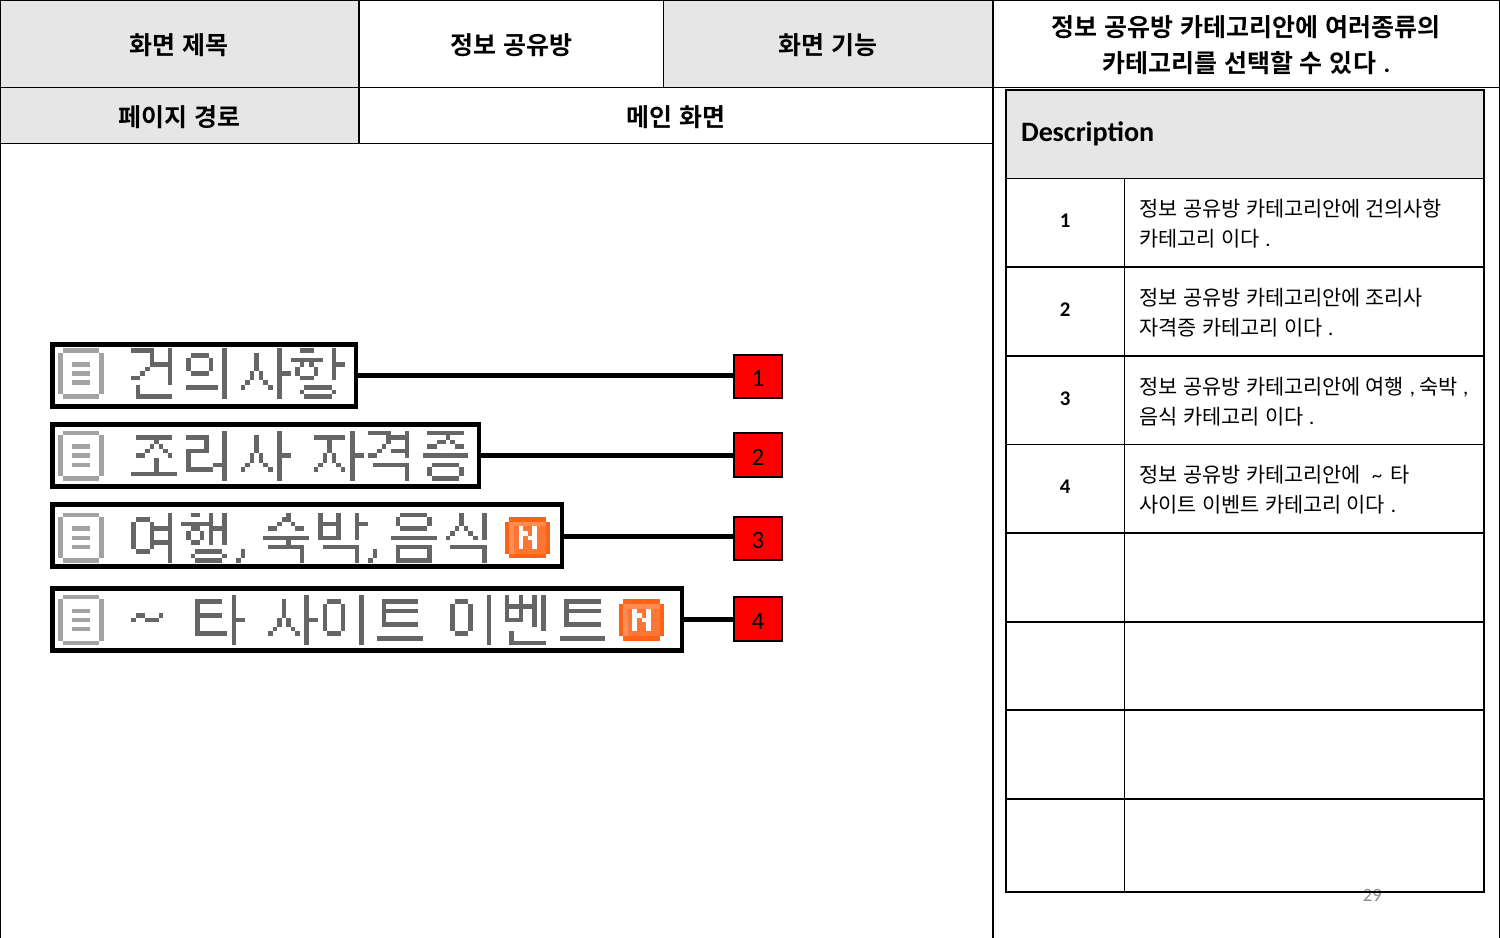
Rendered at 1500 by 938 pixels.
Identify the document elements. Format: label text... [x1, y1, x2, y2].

table_header Description [1007, 91, 1483, 178]
text_box 3 [733, 516, 783, 561]
table_header 정보 공유방 [360, 1, 663, 87]
text_box 2 [733, 432, 783, 478]
table_cell [994, 88, 1499, 938]
table_cell 메인 화면 [360, 88, 992, 143]
table_cell 4 [1007, 445, 1124, 532]
table_cell [1125, 711, 1483, 798]
table_cell [1007, 623, 1124, 709]
text_box 4 [733, 596, 783, 642]
text_box 1 [733, 354, 783, 399]
table_cell [1007, 800, 1124, 891]
table_cell [1125, 534, 1483, 621]
table_cell 2 [1007, 268, 1124, 355]
table_cell [1, 144, 992, 938]
table_cell 3 [1007, 357, 1124, 444]
text_box [674, 588, 683, 652]
table_cell [1007, 534, 1124, 621]
table_cell 1 [1007, 179, 1124, 266]
slide_number 29 [1059, 868, 1397, 919]
table_cell 정보 공유방 카테고리안에 건의사항 카테고리 이다. [1125, 179, 1483, 266]
table_cell 정보 공유방 카테고리안에 여행,숙박,음식 카테고리 이다. [1125, 357, 1483, 444]
table_cell [1125, 800, 1483, 891]
table_cell [1125, 623, 1483, 709]
picture [27, 317, 674, 673]
table_cell [1007, 711, 1124, 798]
table_header 화면 제목 [1, 1, 358, 87]
table_cell 페이지 경로 [1, 88, 358, 143]
table_cell 정보 공유방 카테고리안에 ~ 타 사이트 이벤트 카테고리 이다. [1125, 445, 1483, 532]
table_header 화면 기능 [664, 1, 992, 87]
table_cell 정보 공유방 카테고리안에 조리사 자격증 카테고리 이다. [1125, 268, 1483, 355]
table_header 정보 공유방 카테고리안에 여러종류의 카테고리를 선택할 수 있다. [994, 1, 1499, 87]
